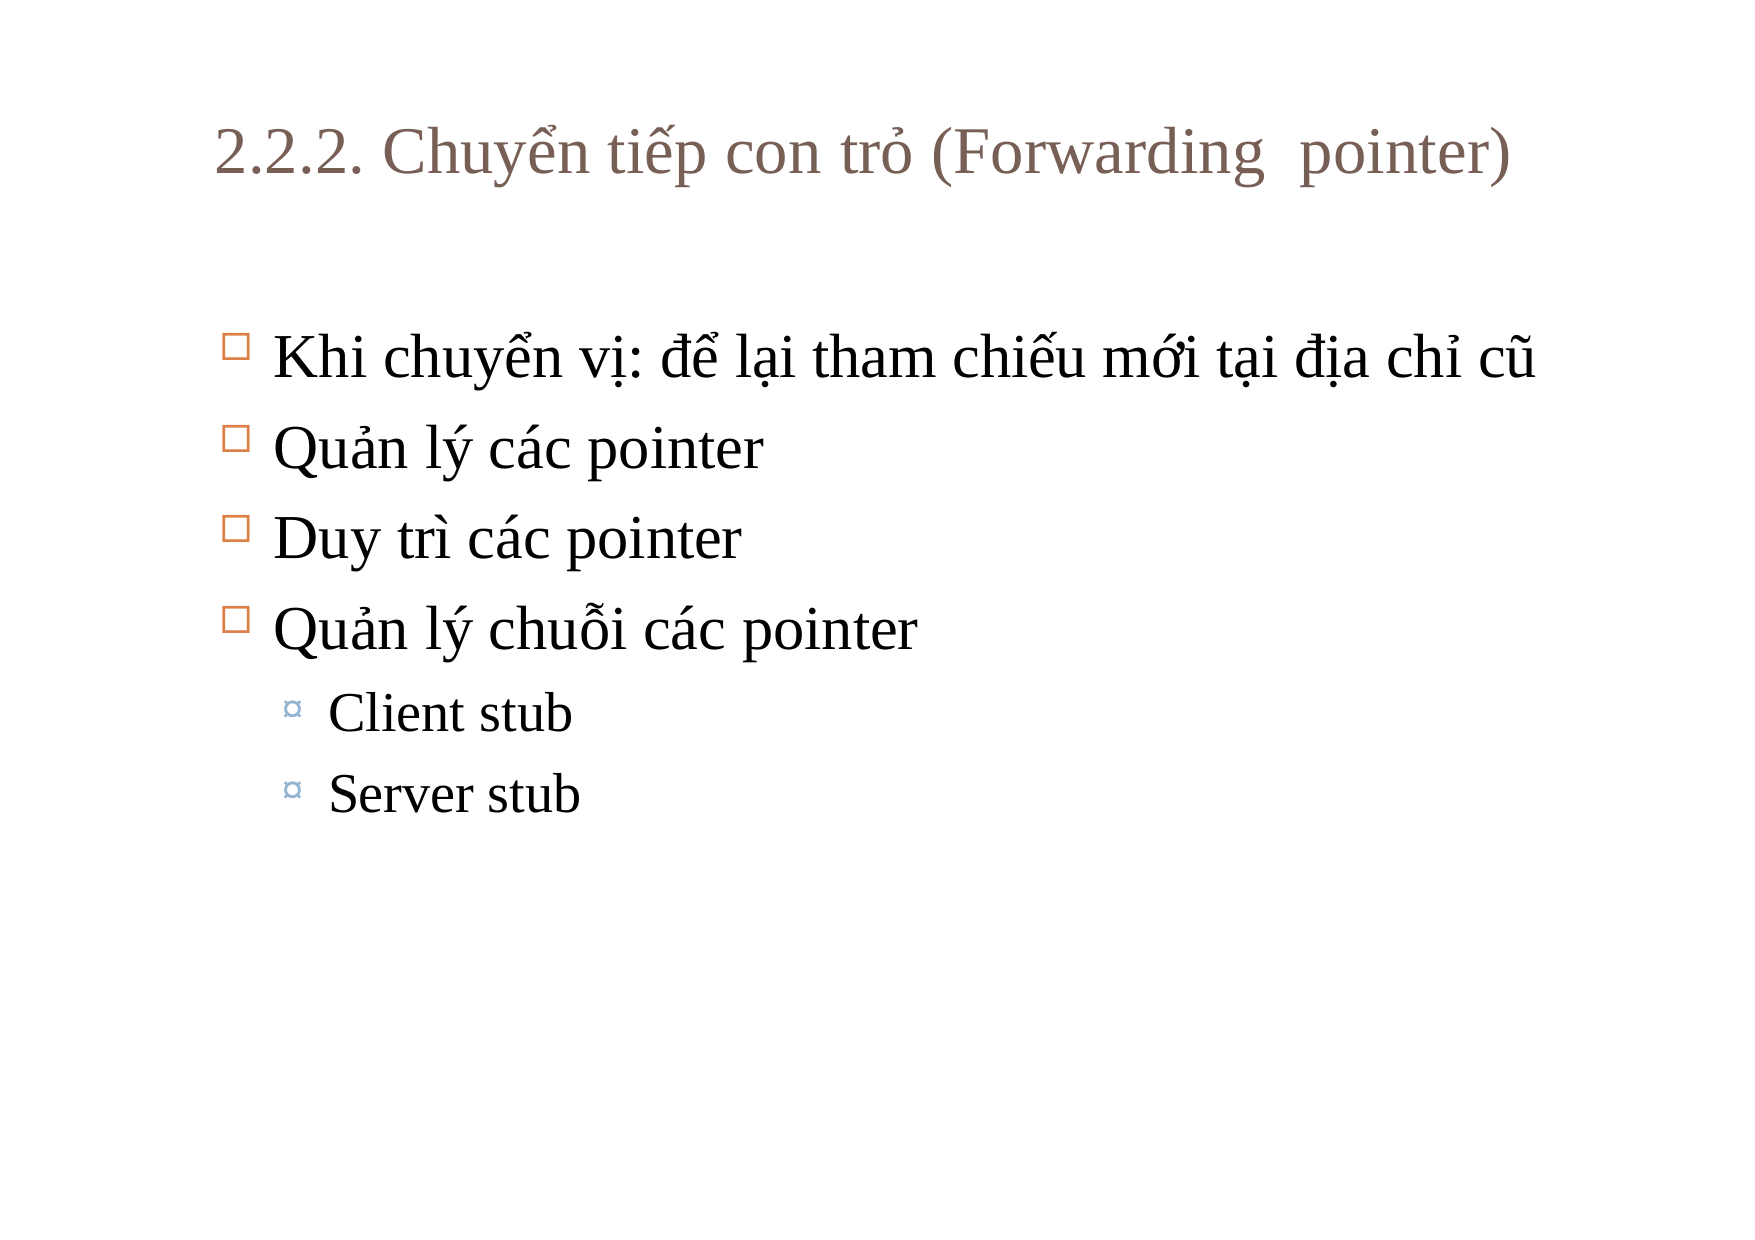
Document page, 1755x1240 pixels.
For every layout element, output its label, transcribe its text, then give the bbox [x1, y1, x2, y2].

text_box Khi chuyển vị: để lại tham chiếu mới tại địa chỉ cũ Quản lý các pointer Duy trì các pointer Quản lý chuỗi các pointer Client stub Server stub [217, 295, 1543, 824]
title 2.2.2. Chuyển tiếp con trỏ (Forwarding pointer) [212, 82, 1532, 314]
